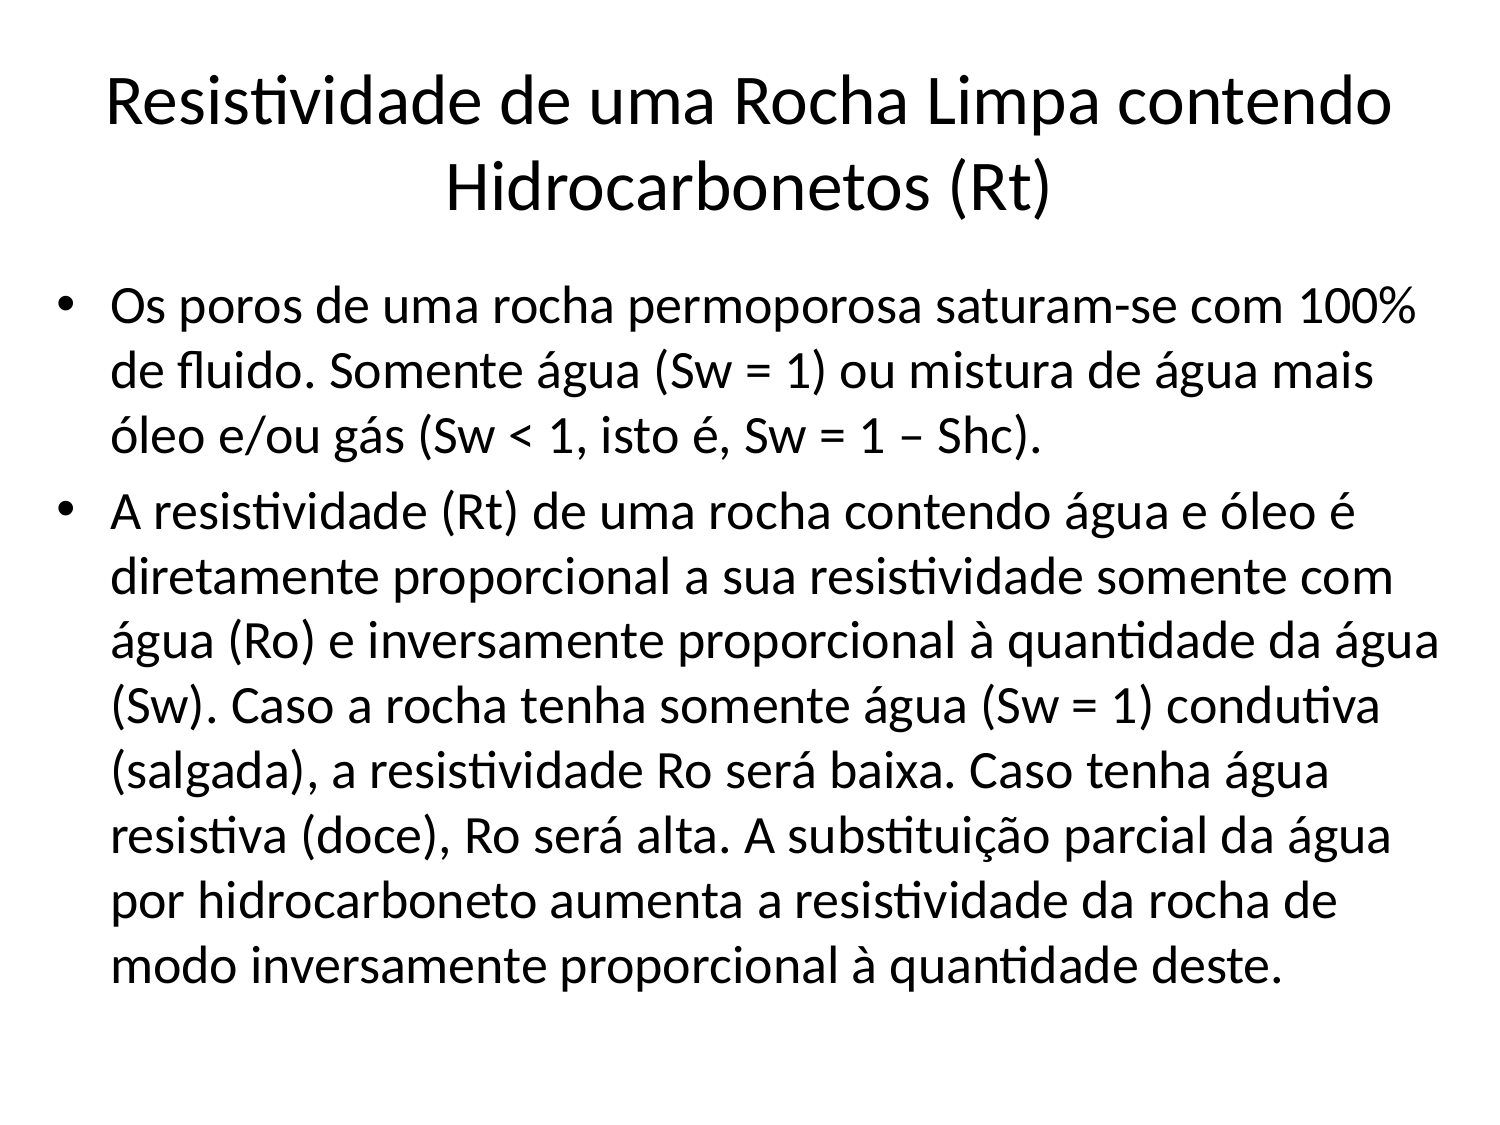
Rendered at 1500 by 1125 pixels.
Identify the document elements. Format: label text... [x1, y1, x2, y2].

list Os poros de uma rocha permoporosa saturam-se com 100% de fluido. Somente água (Sw = 1) ou mistura de água mais óleo e/ou gás (Sw < 1, isto é, Sw = 1 – Shc). A resistividade (Rt) de uma rocha contendo água e óleo é diretamente proporcional a sua resistividade somente com água (Ro) e inversamente proporcional à quantidade da água (Sw). Caso a rocha tenha somente água (Sw = 1) condutiva (salgada), a resistividade Ro será baixa. Caso tenha água resistiva (doce), Ro será alta. A substituição parcial da água por hidrocarboneto aumenta a resistividade da rocha de modo inversamente proporcional à quantidade deste. [41, 262, 1471, 1071]
title Resistividade de uma Rocha Limpa contendo Hidrocarbonetos (Rt) [75, 45, 1425, 233]
